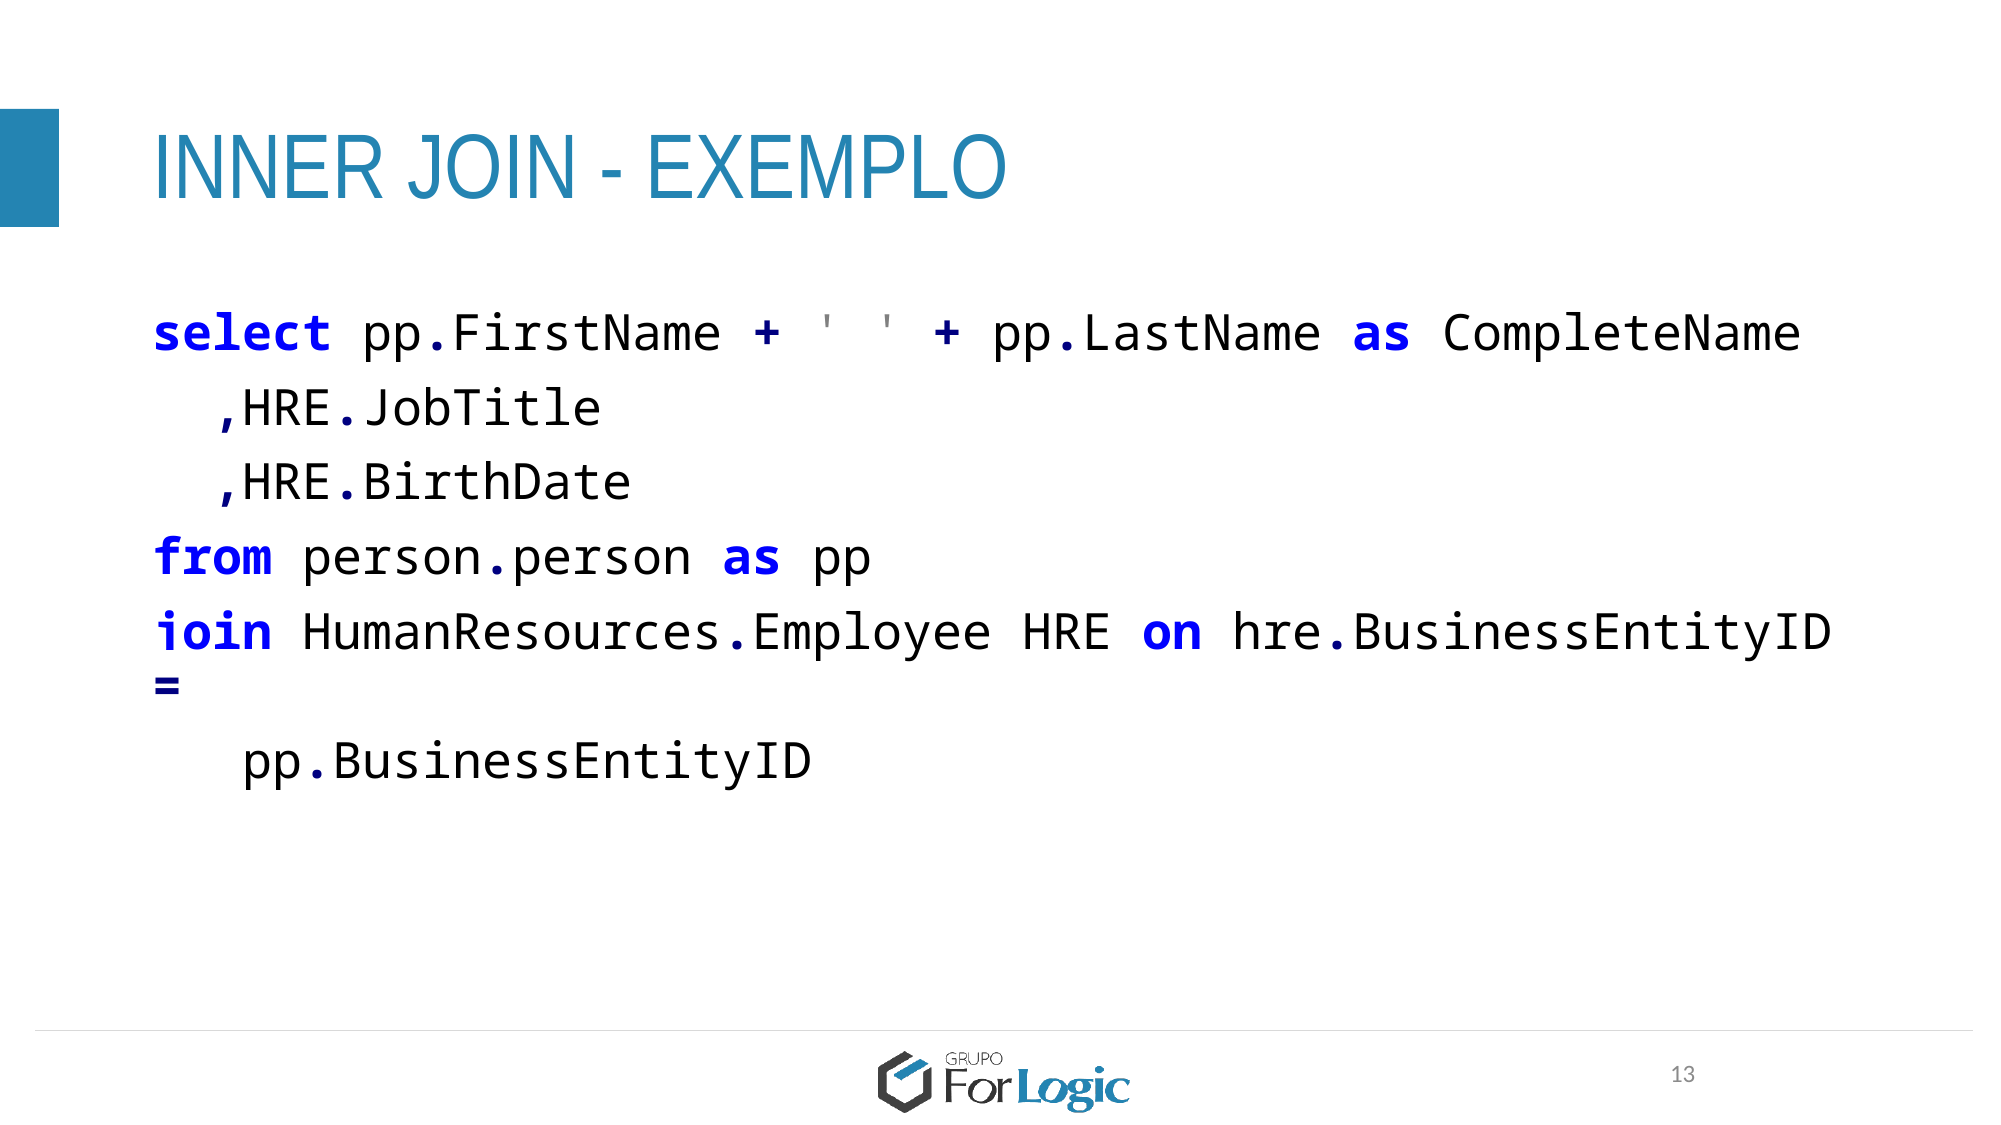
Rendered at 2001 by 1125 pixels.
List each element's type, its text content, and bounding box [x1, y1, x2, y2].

list select pp.FirstName + ' ' + pp.LastName as CompleteName ,HRE.JobTitle ,HRE.BirthDate from person.person as pp join HumanResources.Employee HRE on hre.BusinessEntityID = pp.BusinessEntityID [137, 299, 1863, 1014]
picture [878, 1051, 1130, 1113]
slide_number 13 [1412, 1042, 1711, 1103]
title INNER JOIN - EXEMPLO [137, 59, 1863, 278]
